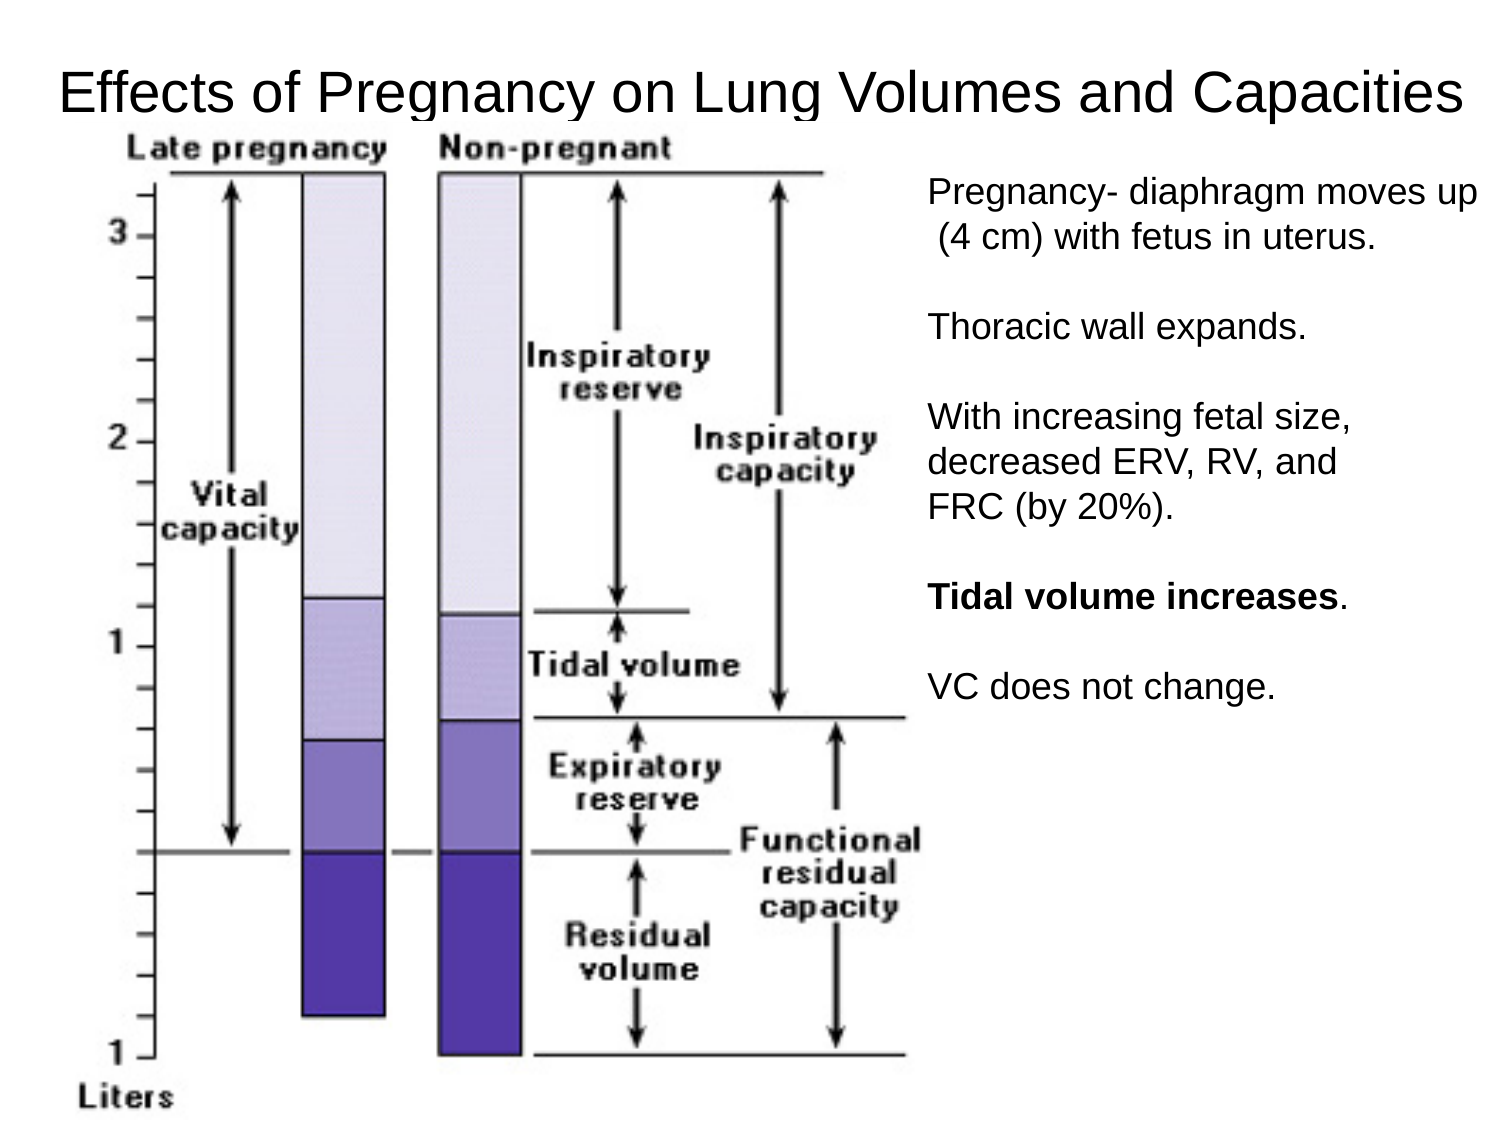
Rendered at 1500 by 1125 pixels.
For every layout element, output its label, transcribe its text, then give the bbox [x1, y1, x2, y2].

text_box Pregnancy- diaphragm moves up (4 cm) with fetus in uterus. Thoracic wall expands. With increasing fetal size, decreased ERV, RV, and FRC (by 20%). Tidal volume increases. VC does not change. [930, 159, 1500, 715]
picture [74, 121, 926, 1121]
text_box Effects of Pregnancy on Lung Volumes and Capacities [43, 46, 1482, 132]
